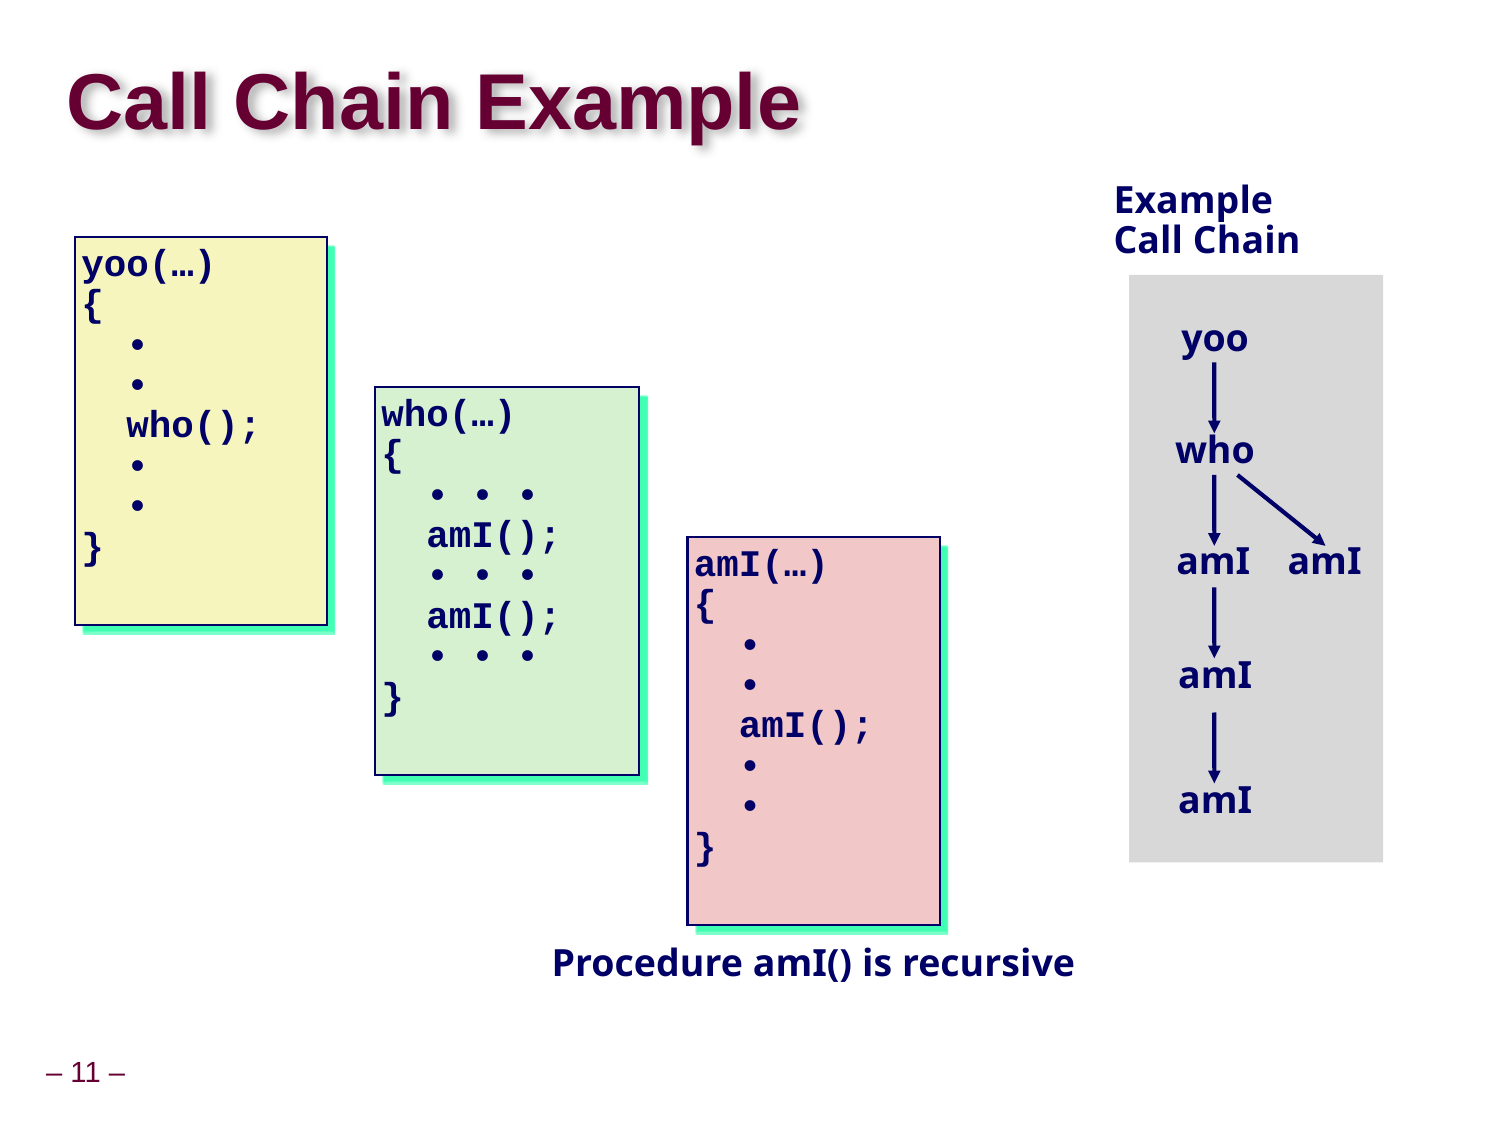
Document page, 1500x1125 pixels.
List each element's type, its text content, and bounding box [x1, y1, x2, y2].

title Call Chain Example [66, 40, 1497, 169]
text_box yoo [1164, 312, 1267, 367]
text_box [1208, 712, 1221, 784]
text_box amI [1164, 774, 1267, 830]
text_box Example Call Chain [1107, 174, 1308, 269]
text_box who [1164, 425, 1267, 480]
text_box [1237, 474, 1326, 546]
text_box amI [1273, 535, 1376, 590]
text_box [1129, 274, 1384, 863]
text_box Procedure amI() is recursive [545, 937, 1082, 991]
text_box [1208, 362, 1221, 434]
text_box amI [1162, 535, 1265, 590]
text_box [1208, 474, 1221, 546]
text_box amI [1164, 650, 1267, 705]
text_box amI(…) { • • amI(); • • } [687, 537, 940, 925]
text_box who(…) { • • • amI(); • • • amI(); • • • } [374, 387, 640, 775]
text_box yoo(…) { • • who(); • • } [75, 237, 328, 625]
text_box [1208, 587, 1221, 659]
